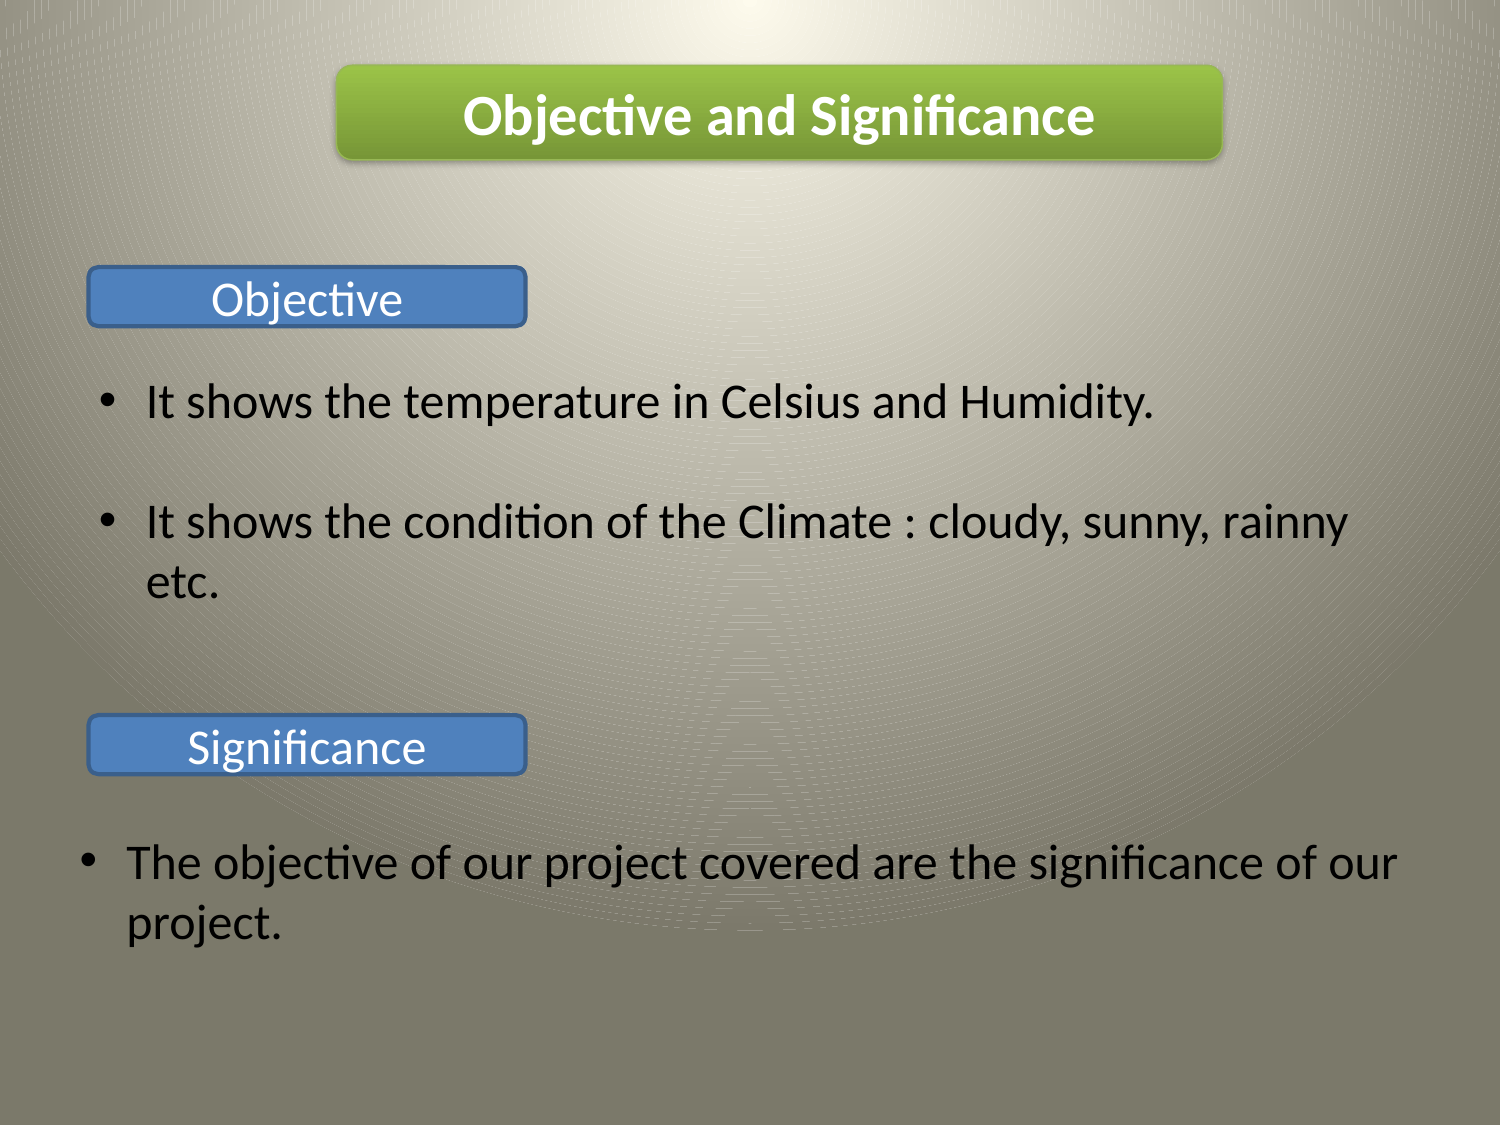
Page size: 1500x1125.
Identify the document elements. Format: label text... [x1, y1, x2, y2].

text_box It shows the temperature in Celsius and Humidity. It shows the condition of the Climate : cloudy, sunny, rainny etc. [84, 361, 1436, 617]
text_box The objective of our project covered are the significance of our project. [64, 822, 1416, 957]
text_box Objective and Significance [335, 64, 1224, 161]
text_box Objective [86, 264, 528, 329]
text_box Significance [86, 712, 528, 777]
